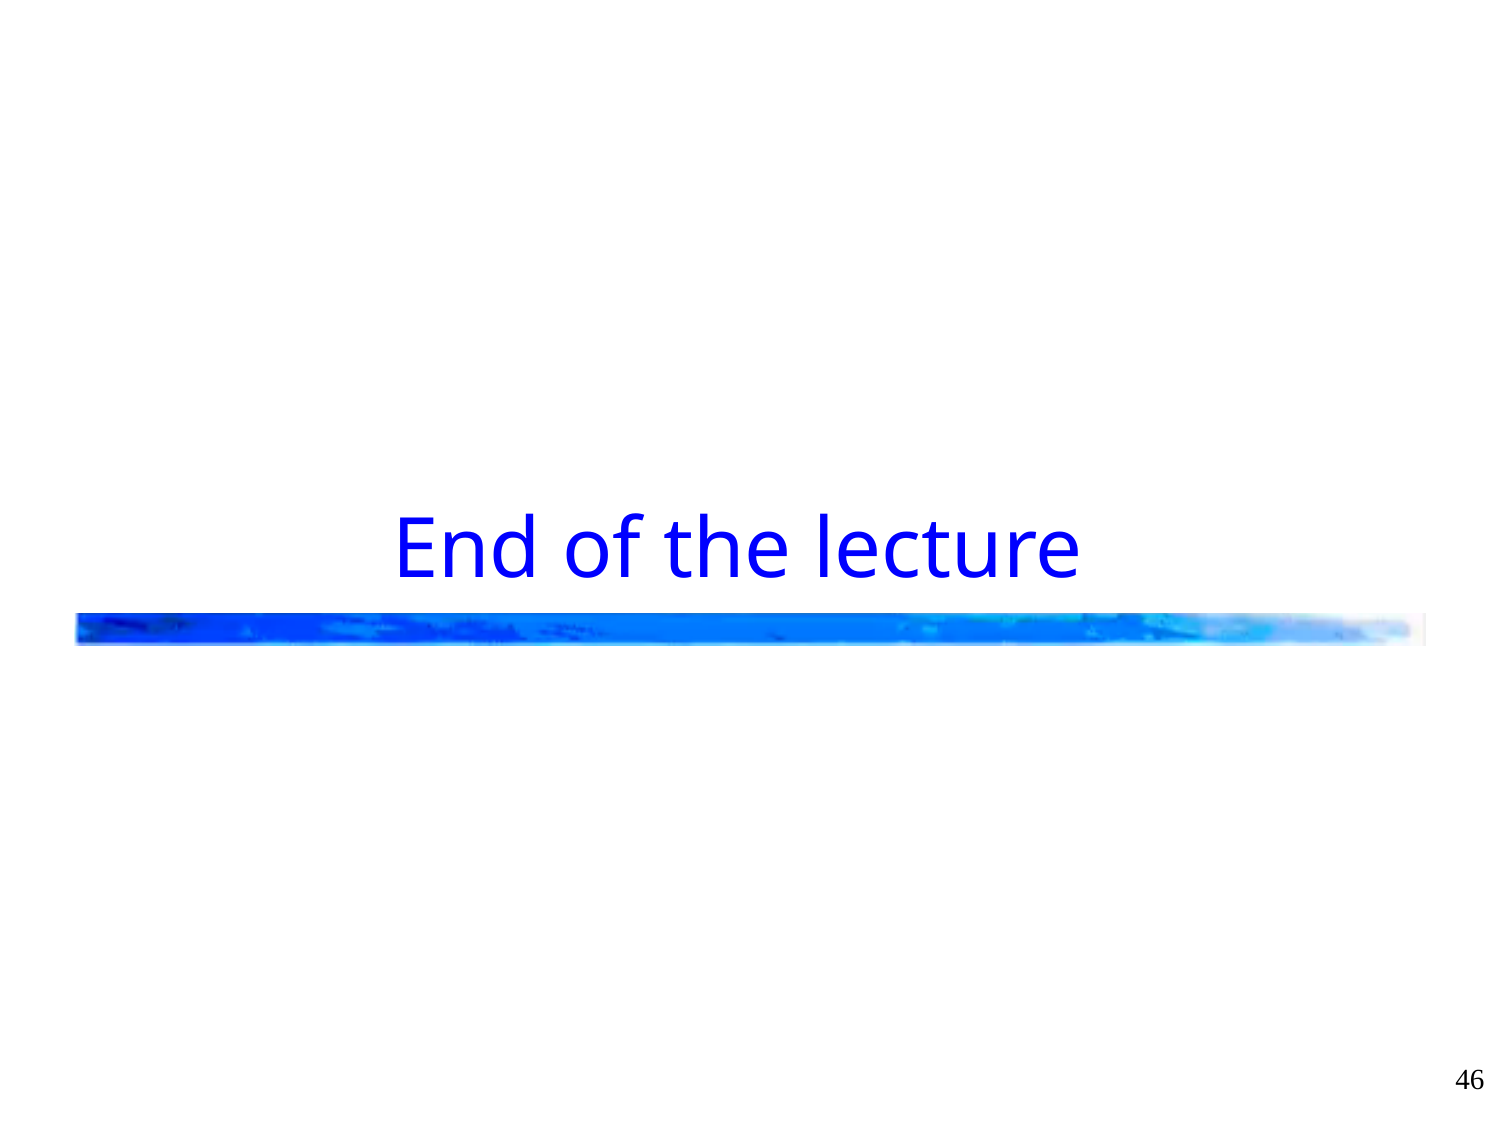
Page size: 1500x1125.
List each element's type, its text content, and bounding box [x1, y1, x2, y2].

title End of the lecture [100, 491, 1376, 597]
slide_number 46 [1405, 1052, 1500, 1109]
picture [74, 613, 1426, 646]
